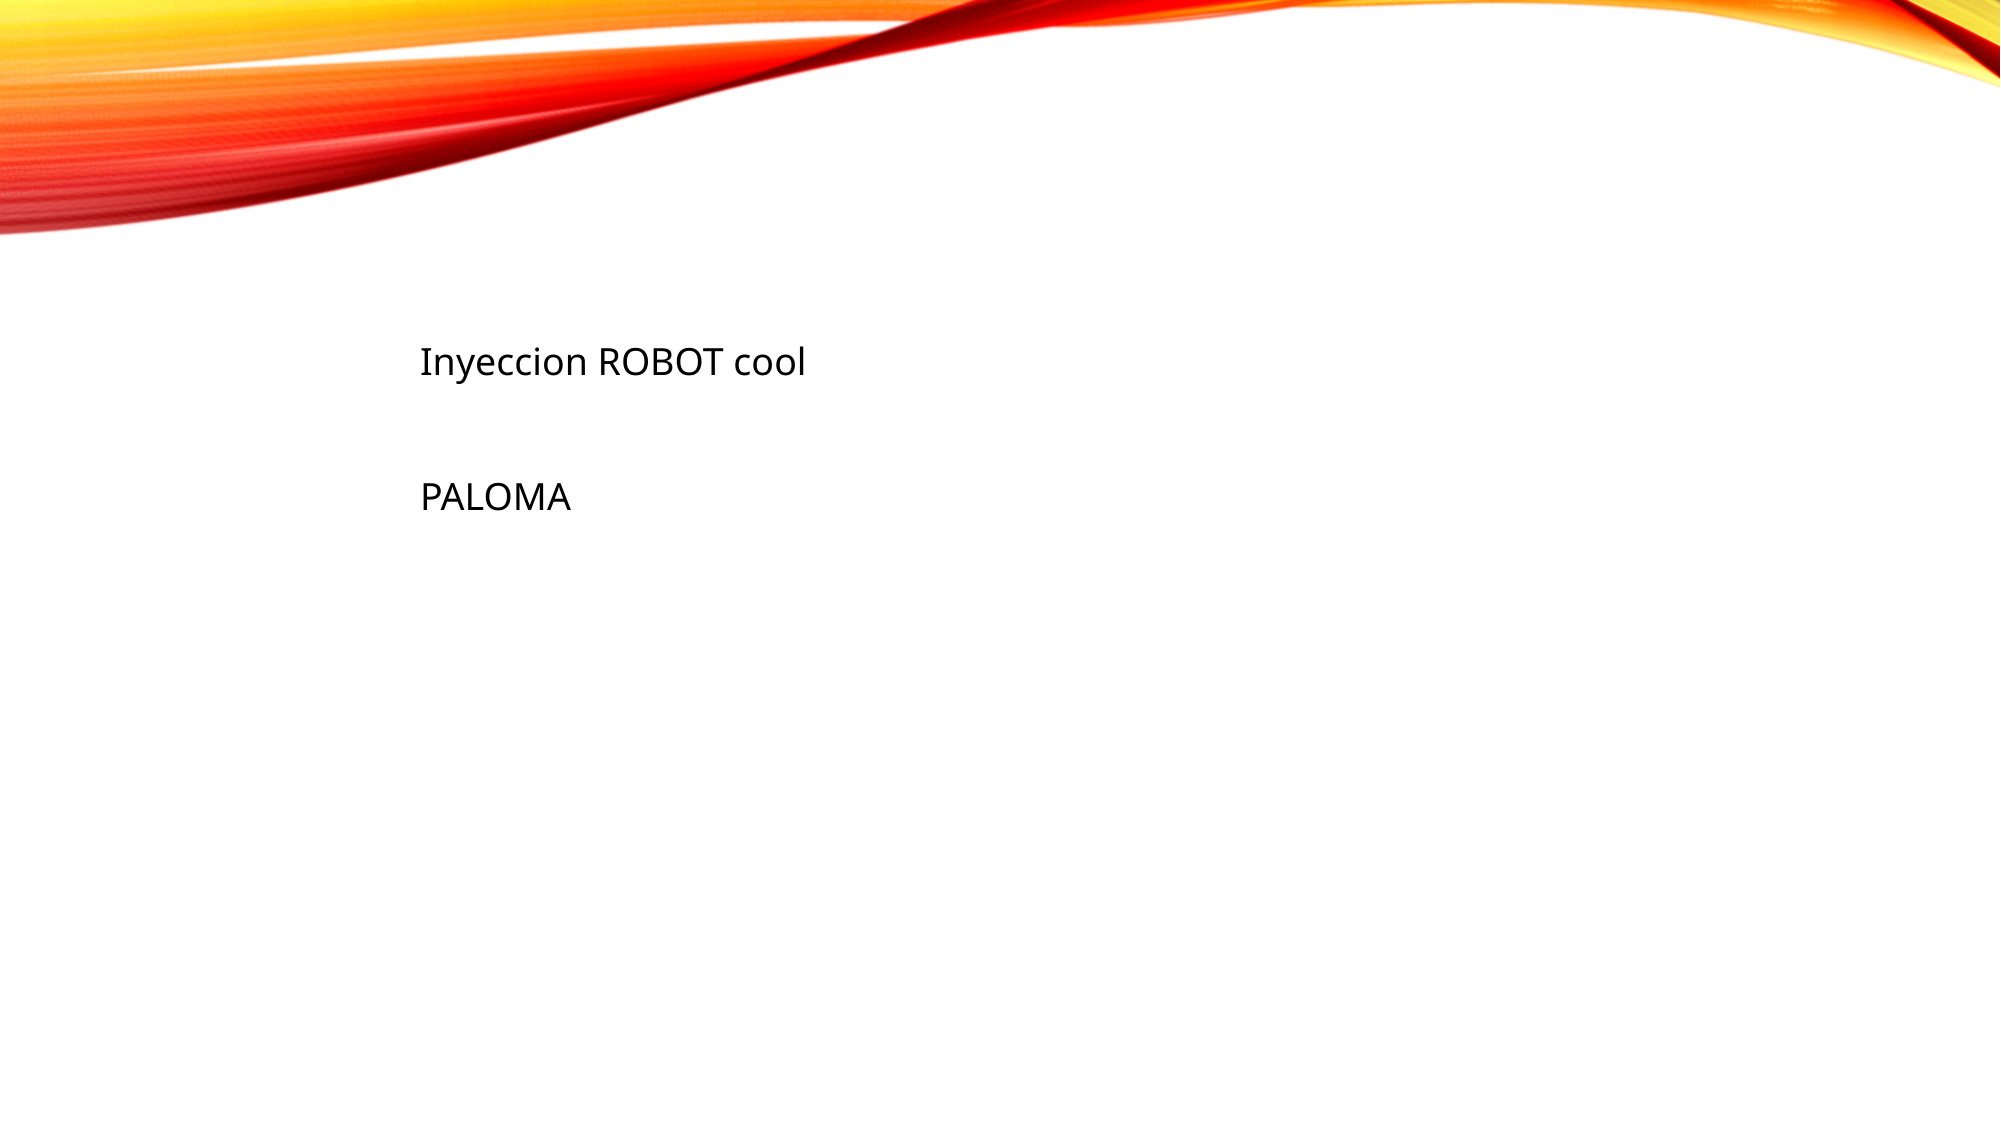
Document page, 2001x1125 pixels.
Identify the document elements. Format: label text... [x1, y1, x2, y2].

picture [0, 0, 2000, 237]
text_box Inyeccion ROBOT cool PALOMA [405, 330, 1757, 570]
